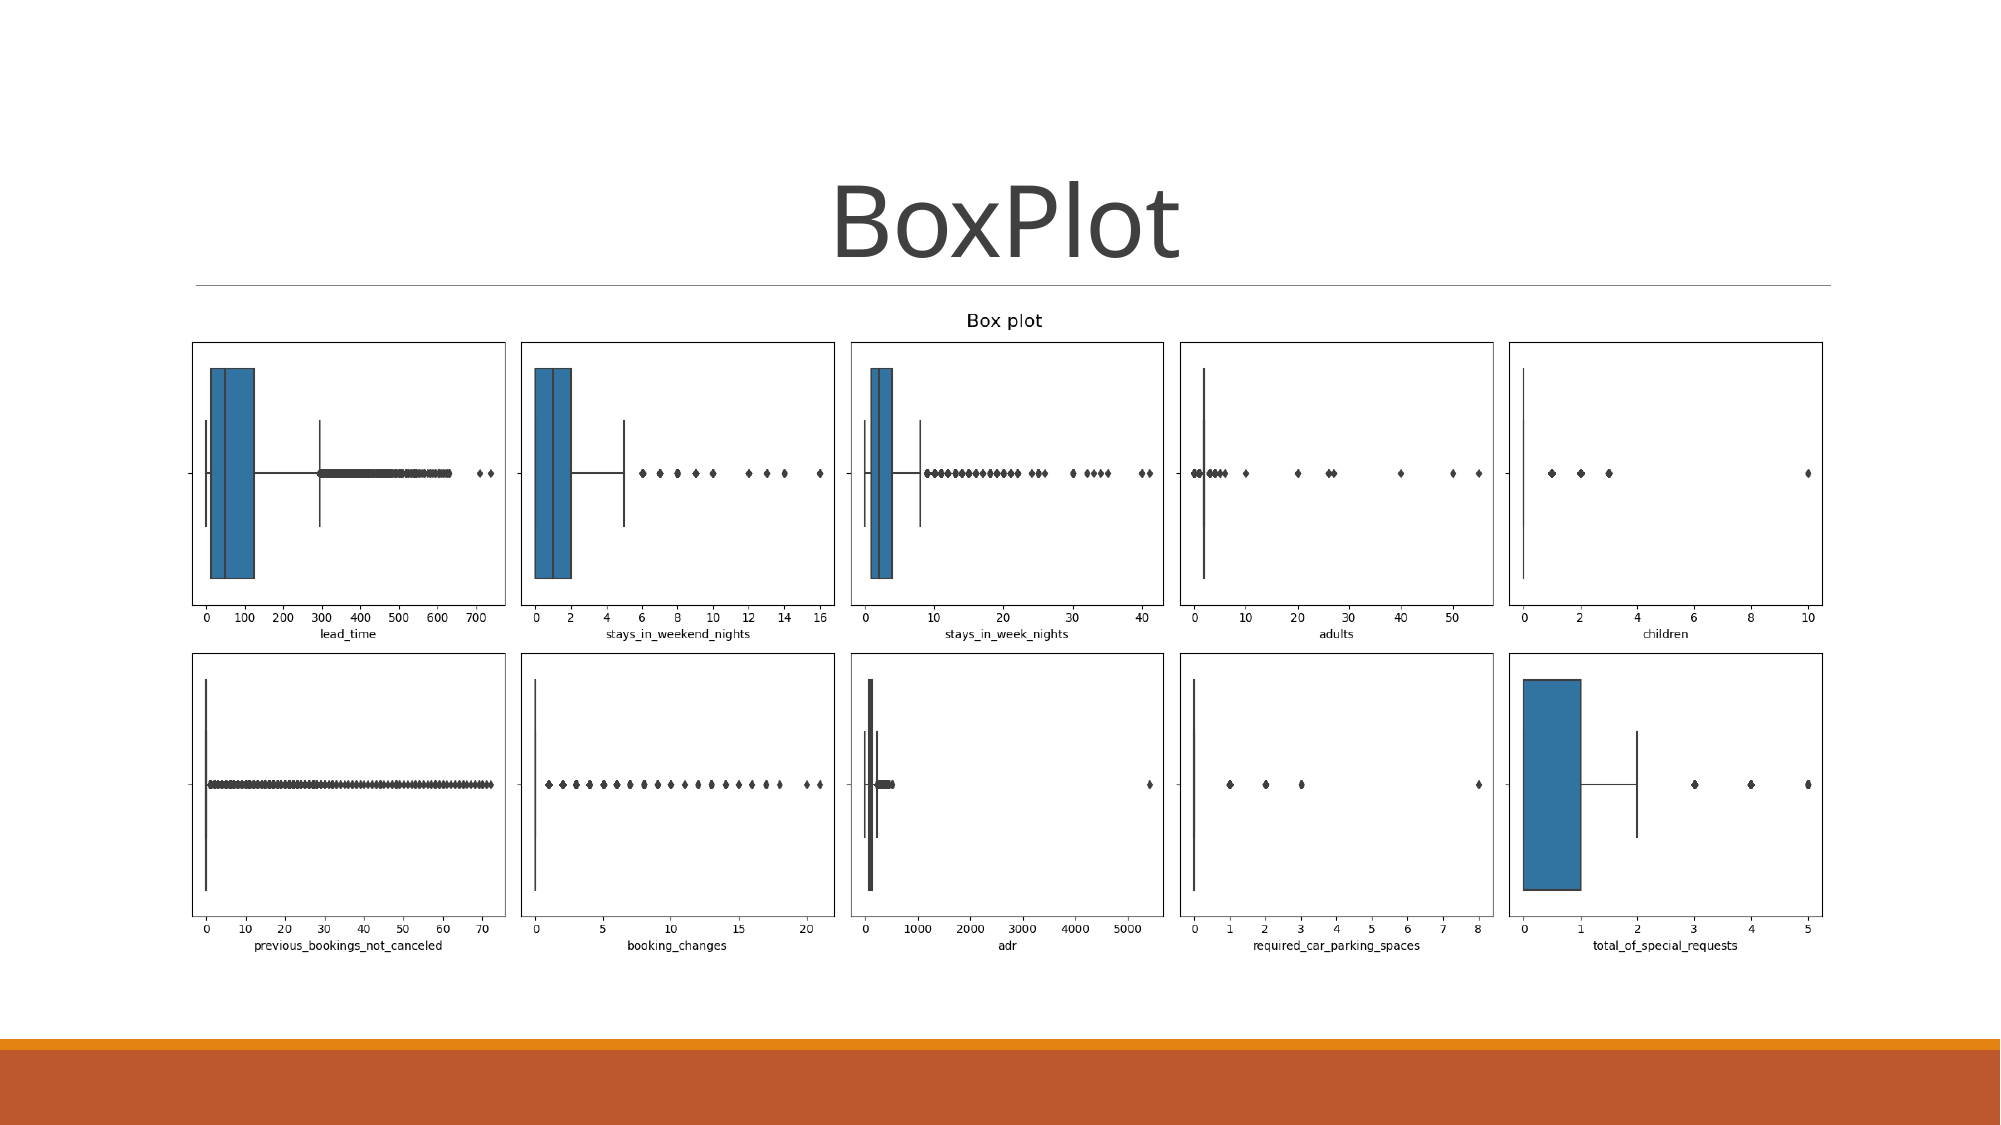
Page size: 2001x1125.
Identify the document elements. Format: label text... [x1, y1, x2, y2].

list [179, 305, 1831, 961]
title BoxPlot [180, 47, 1830, 285]
